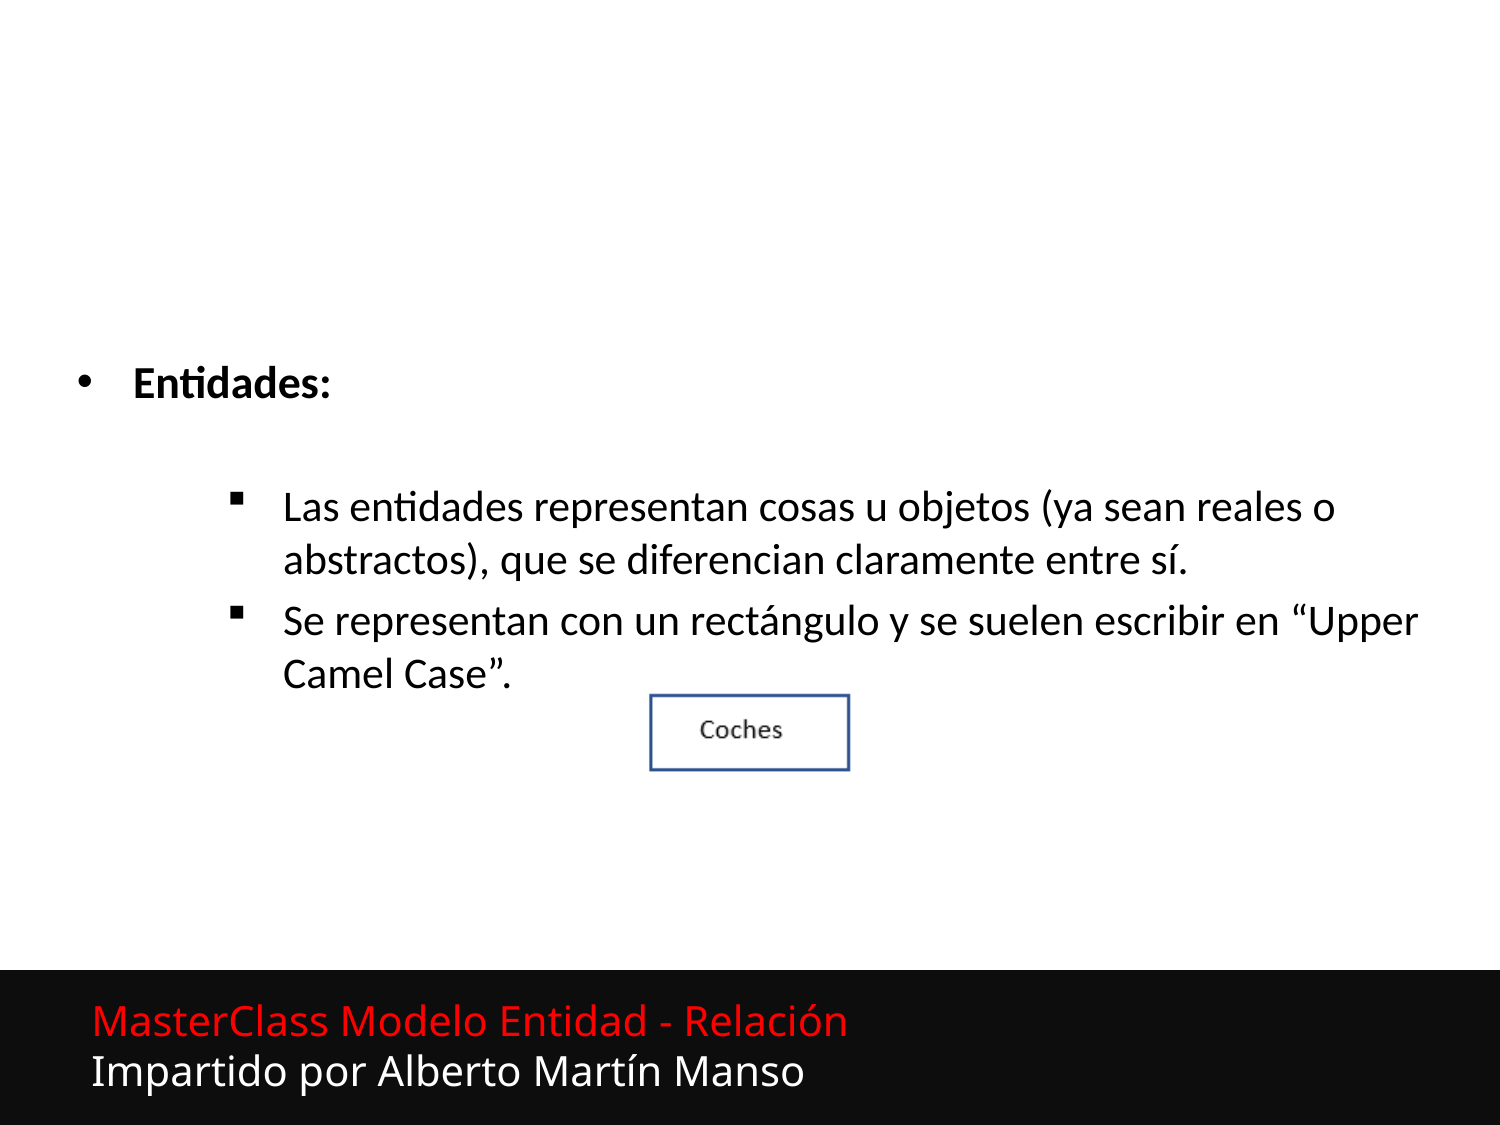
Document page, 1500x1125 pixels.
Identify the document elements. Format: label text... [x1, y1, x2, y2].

text_box [0, 970, 1500, 1125]
picture [626, 680, 874, 789]
text_box Entidades: Las entidades representan cosas u objetos (ya sean reales o abstractos), que se diferencian claramente entre sí. Se representan con un rectángulo y se suelen escribir en “Upper Camel Case”. [61, 345, 1439, 972]
text_box MasterClass Modelo Entidad - Relación Impartido por Alberto Martín Manso [76, 987, 1460, 1103]
